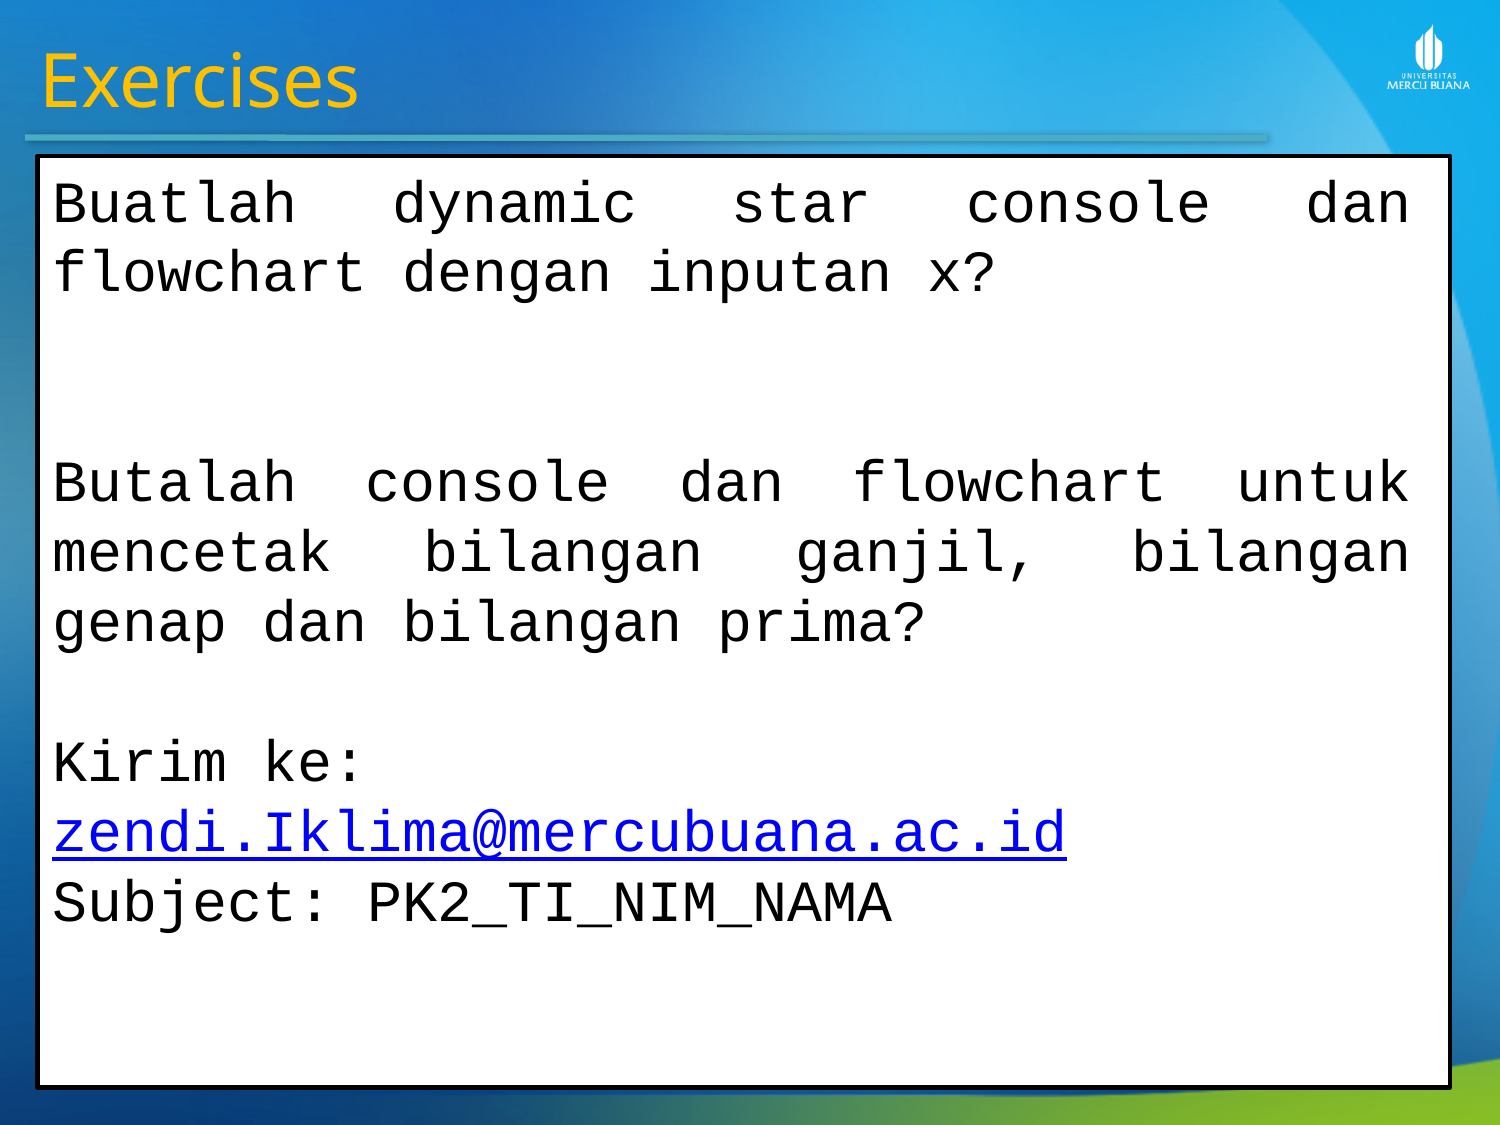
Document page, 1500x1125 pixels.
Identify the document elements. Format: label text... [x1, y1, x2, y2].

list Exercises [24, 24, 1213, 150]
text_box Buatlah dynamic star console dan flowchart dengan inputan x? Butalah console dan flowchart untuk mencetak bilangan ganjil, bilangan genap dan bilangan prima? Kirim ke: zendi.Iklima@mercubuana.ac.id Subject: PK2_TI_NIM_NAMA [37, 156, 1426, 941]
picture [0, 0, 1500, 1125]
text_box [35, 154, 1452, 1090]
